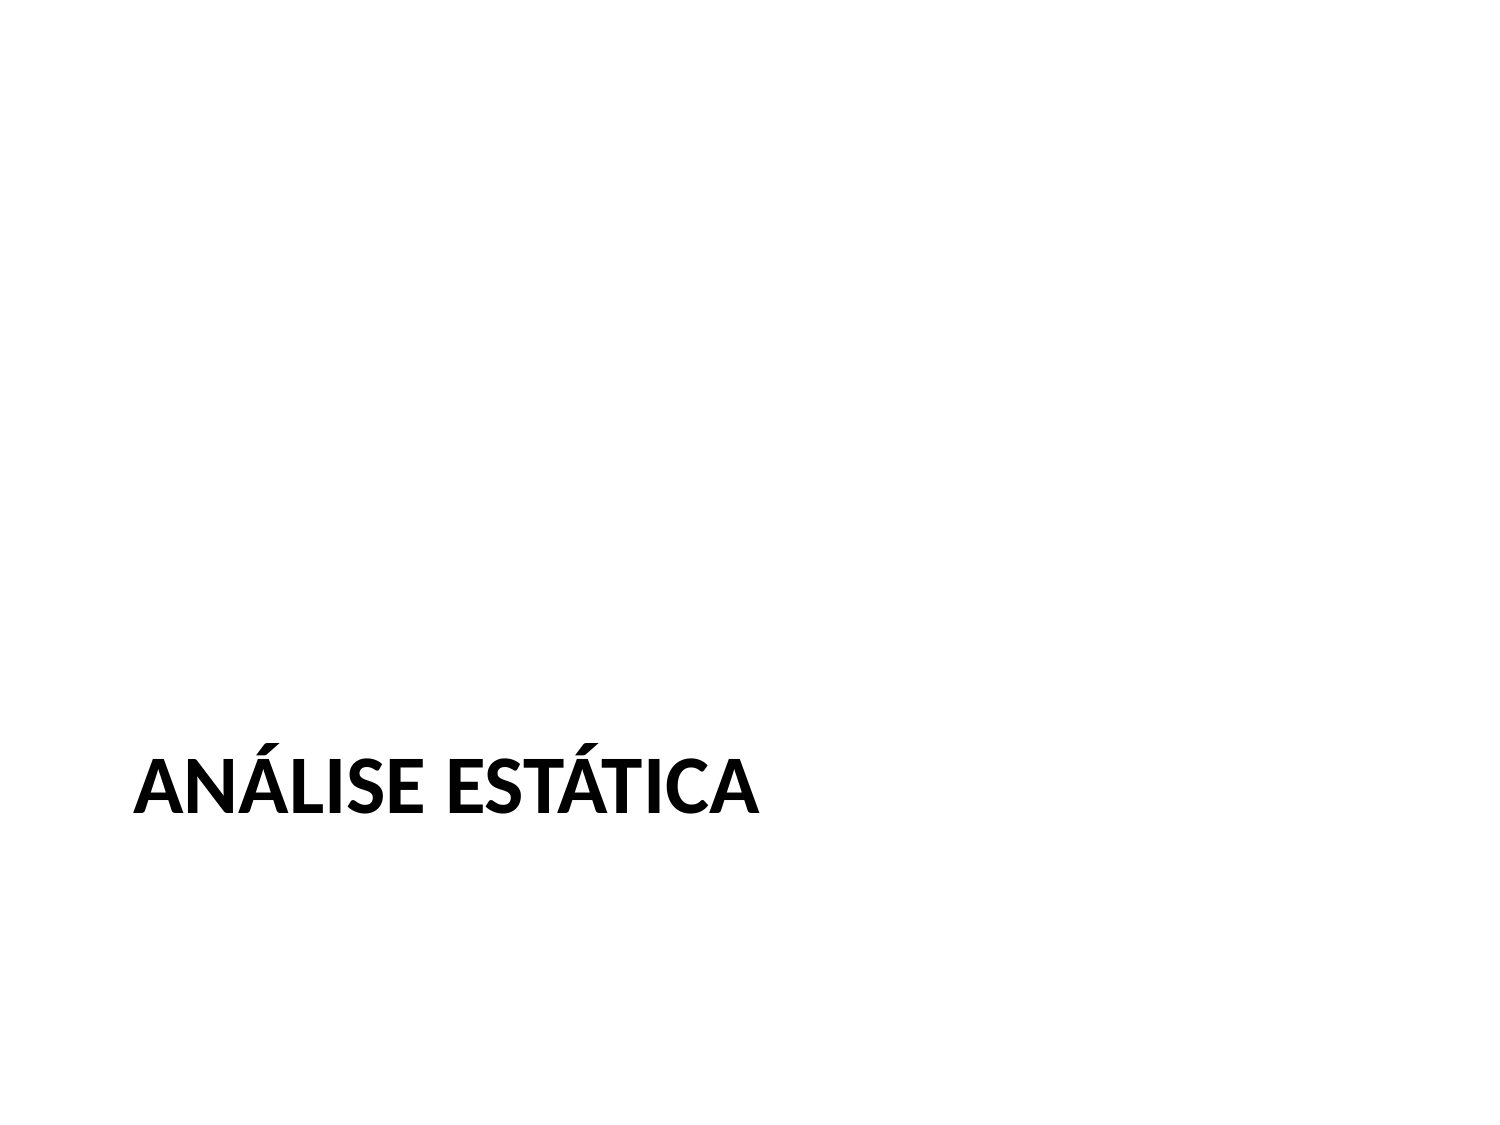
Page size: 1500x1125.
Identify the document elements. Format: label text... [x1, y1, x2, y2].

title Análise Estática [118, 722, 1394, 947]
